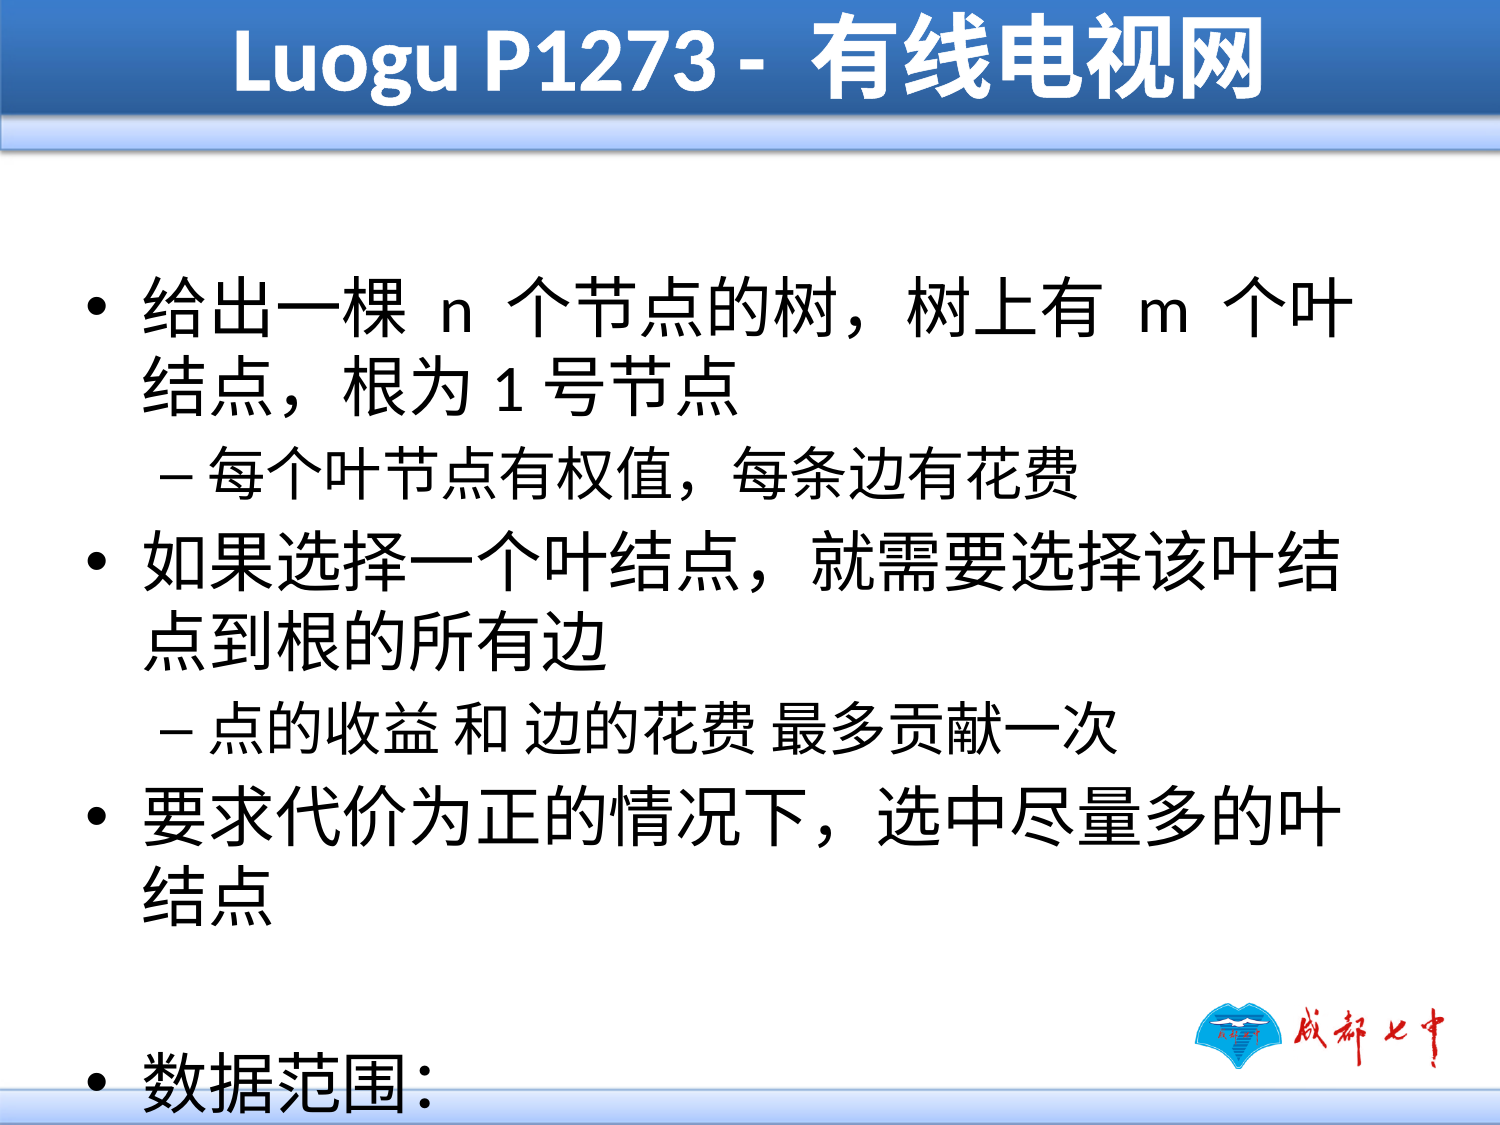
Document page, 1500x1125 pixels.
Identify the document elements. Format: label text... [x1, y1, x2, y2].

title Luogu P1273 - 有线电视网 [75, 0, 1425, 148]
picture [0, 0, 1500, 1125]
